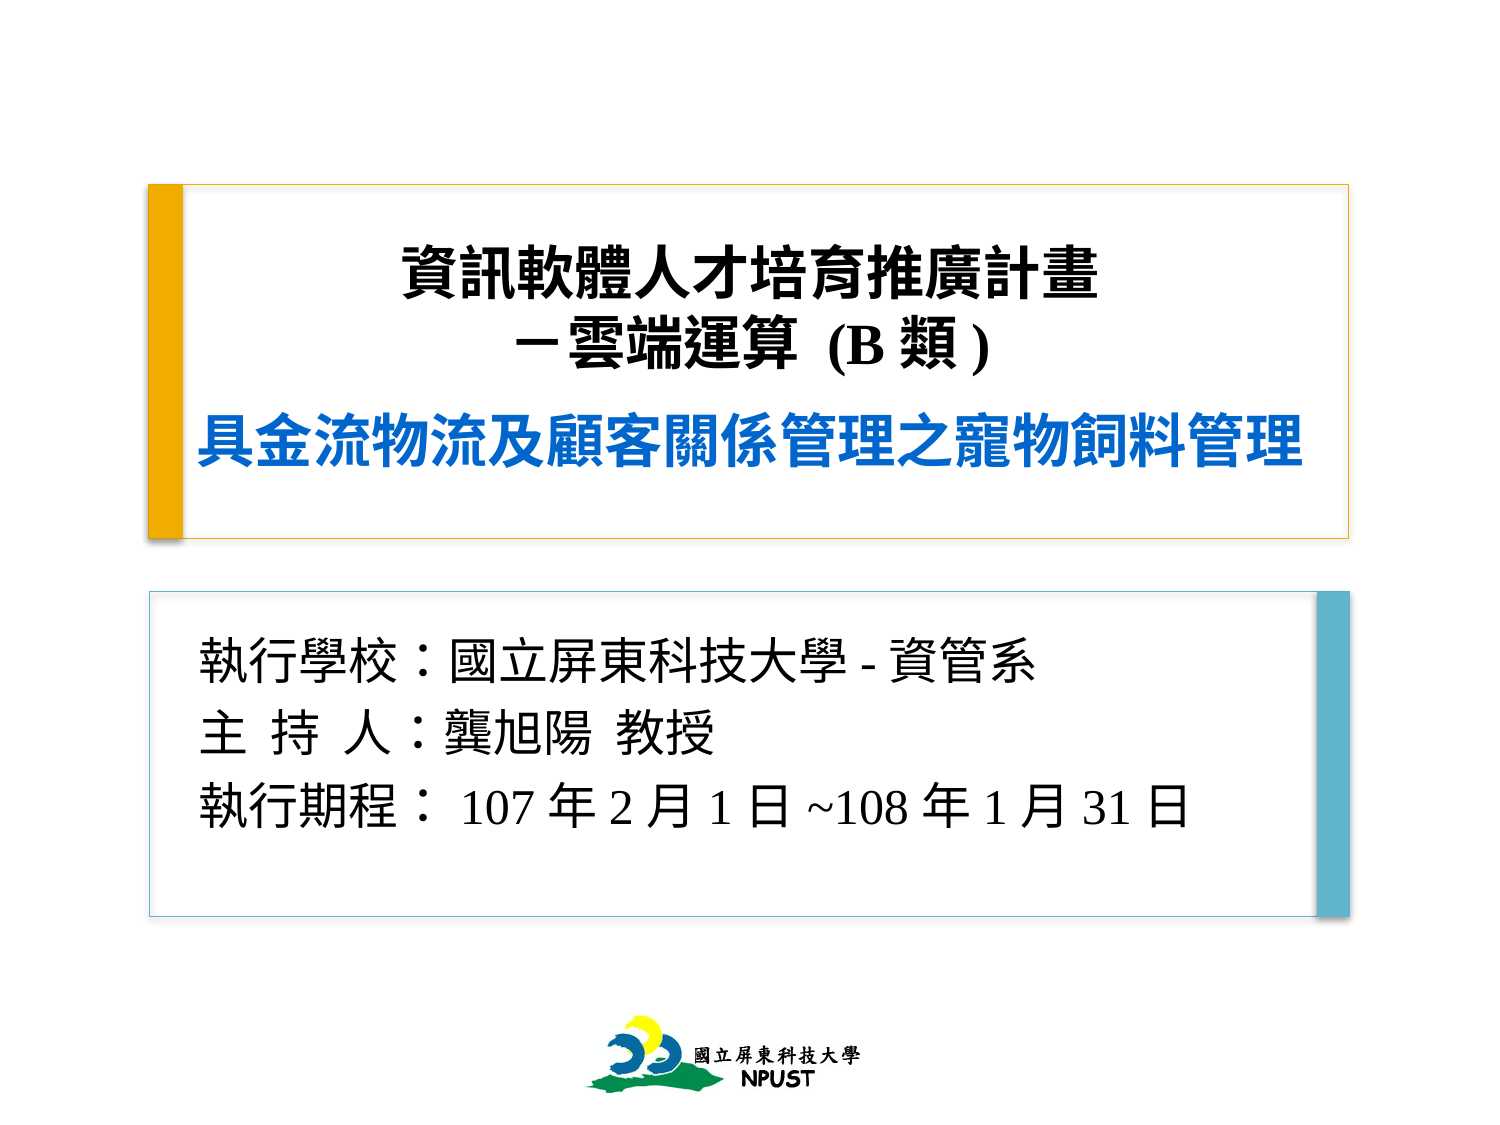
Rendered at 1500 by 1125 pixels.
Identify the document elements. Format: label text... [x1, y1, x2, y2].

title 資訊軟體人才培育推廣計畫 －雲端運算 (B類) 具金流物流及顧客關係管理之寵物飼料管理 [73, 228, 1427, 549]
subtitle 執行學校：國立屏東科技大學-資管系 主 持 人：龔旭陽 教授 執行期程：107年2月1日~108年1月31日 [183, 621, 1294, 882]
picture [584, 1011, 862, 1095]
